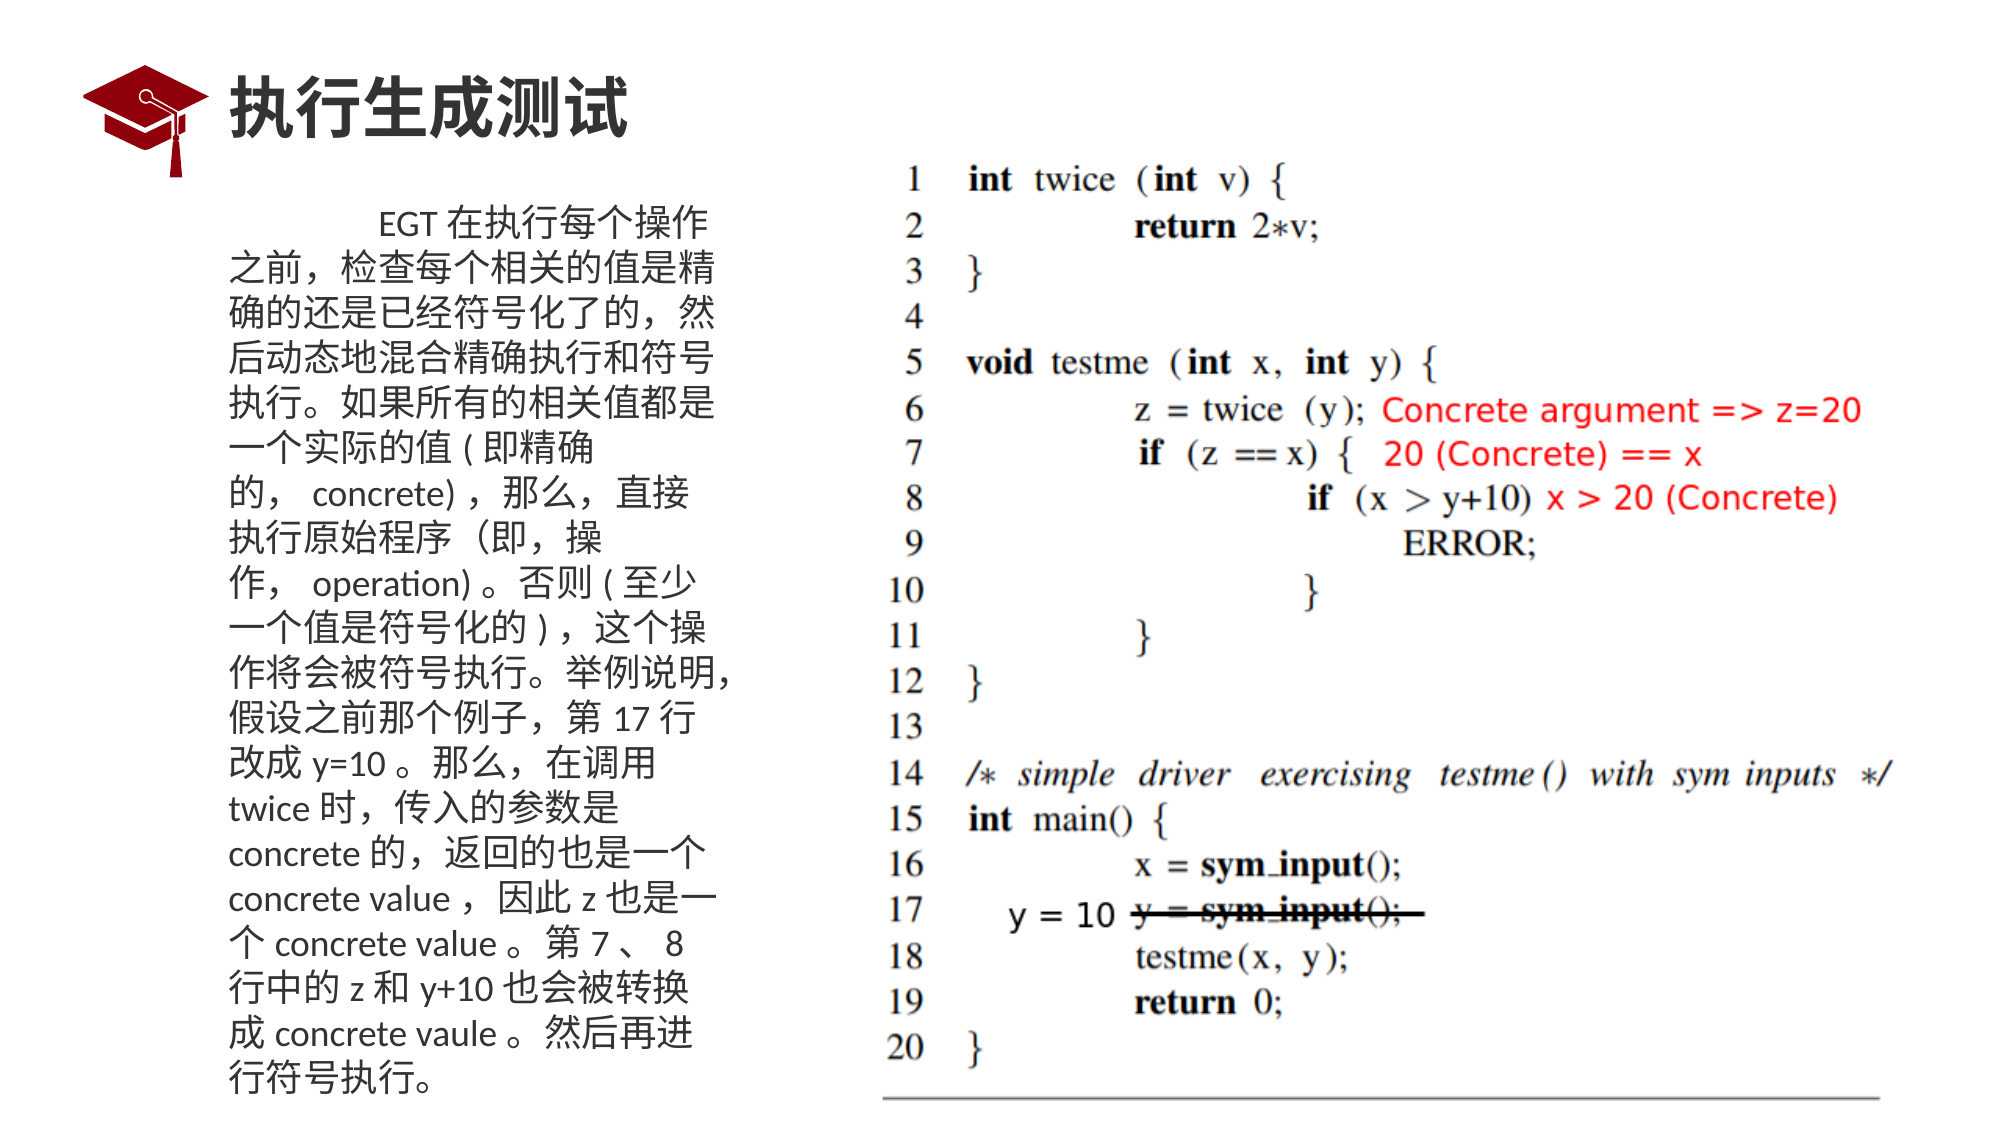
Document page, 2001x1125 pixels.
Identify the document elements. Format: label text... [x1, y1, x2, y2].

text_box EGT在执行每个操作之前，检查每个相关的值是精确的还是已经符号化了的，然后动态地混合精确执行和符号执行。如果所有的相关值都是一个实际的值(即精确的，concrete)，那么，直接执行原始程序（即，操作，operation)。否则(至少一个值是符号化的)，这个操作将会被符号执行。举例说明，假设之前那个例子，第17行改成y=10。那么，在调用twice时，传入的参数是concrete的，返回的也是一个concrete value，因此z也是一个concrete value。第7、8行中的z和y+10也会被转换成concrete vaule。然后再进行符号执行。 [213, 191, 738, 1106]
title 执行生成测试 [213, 55, 1077, 168]
picture [872, 144, 1909, 1103]
